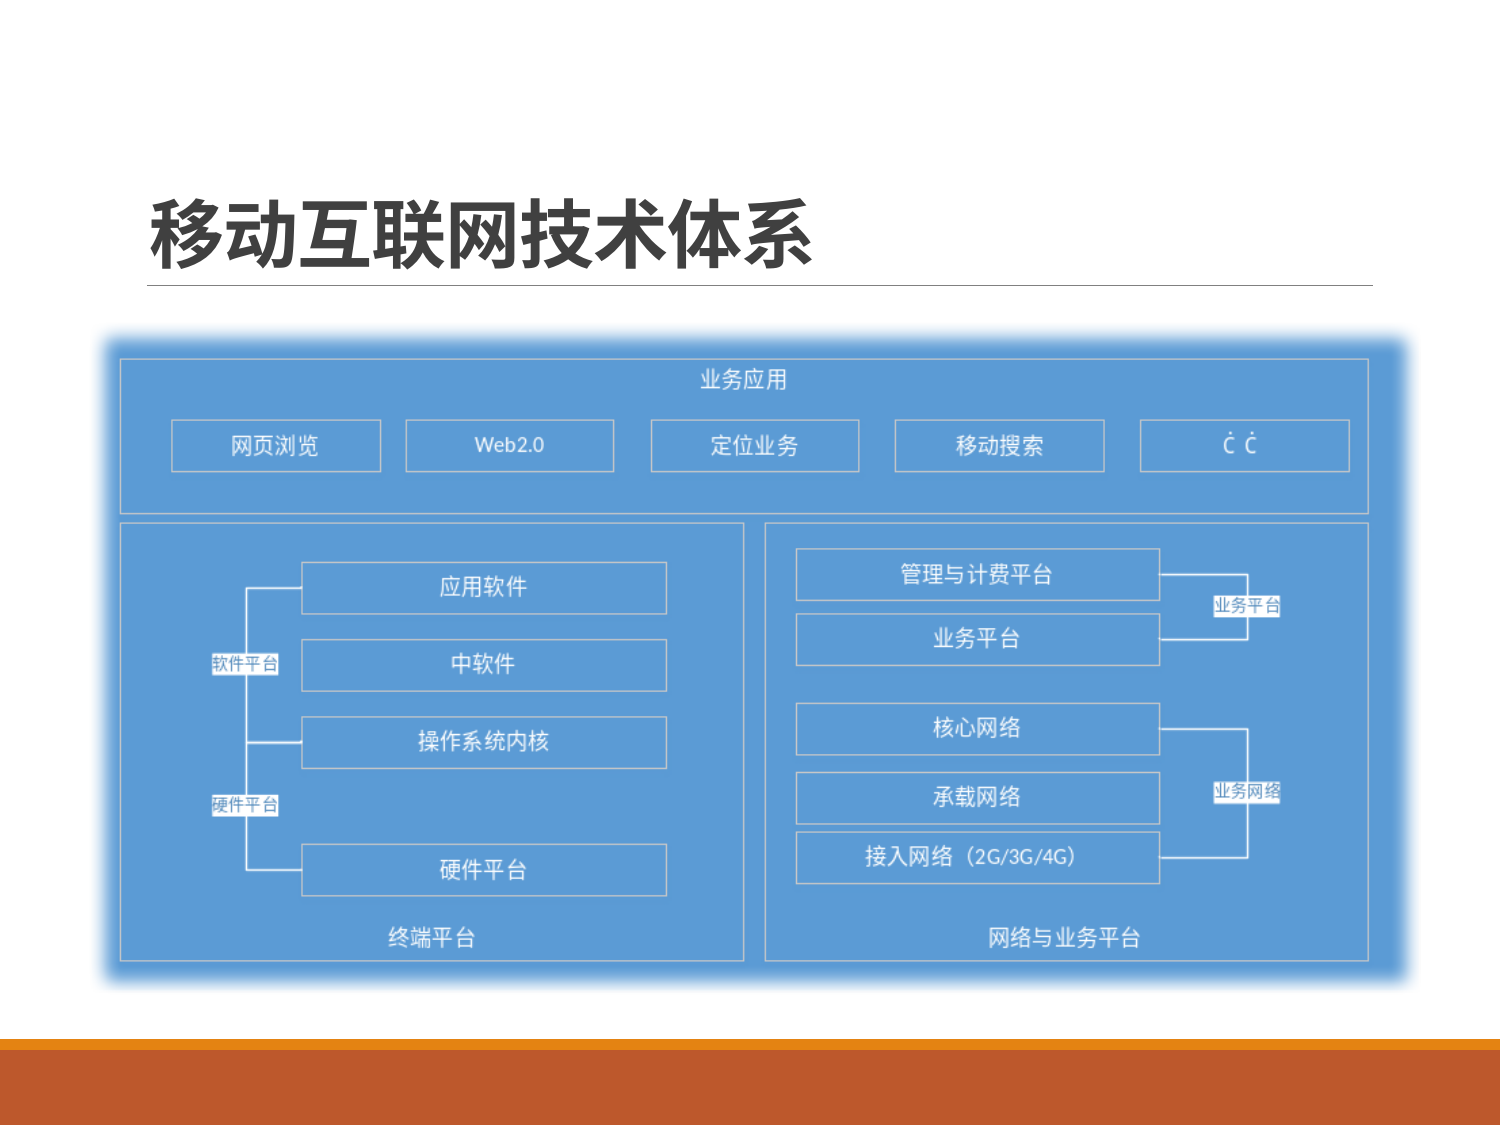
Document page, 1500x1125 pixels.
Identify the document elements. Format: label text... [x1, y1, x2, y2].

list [81, 317, 1426, 1002]
title 移动互联网技术体系 [134, 47, 1373, 285]
